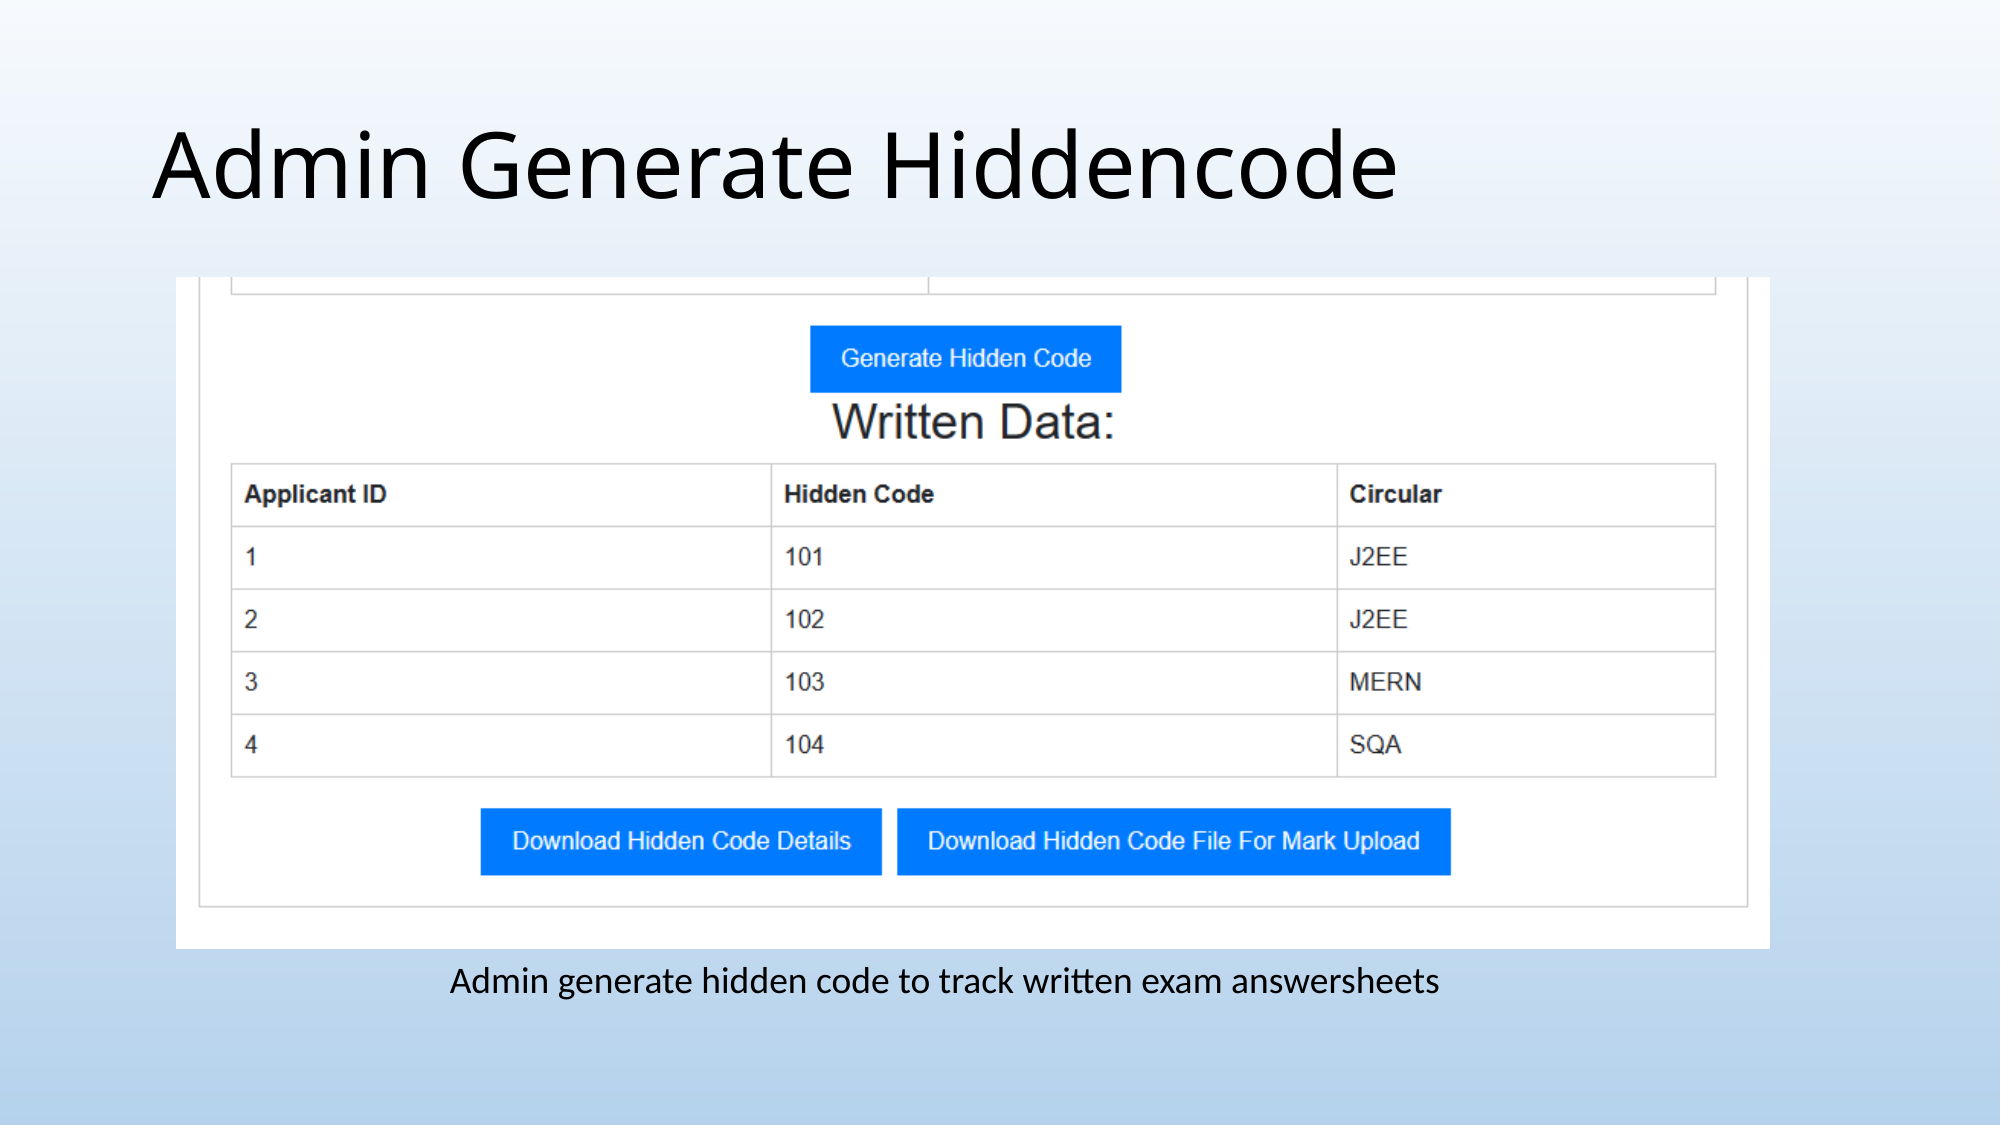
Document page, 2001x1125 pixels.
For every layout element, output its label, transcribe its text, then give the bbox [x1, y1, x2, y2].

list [176, 277, 1770, 949]
title Admin Generate Hiddencode [137, 59, 1863, 278]
text_box Admin generate hidden code to track written exam answersheets [434, 949, 1511, 1008]
